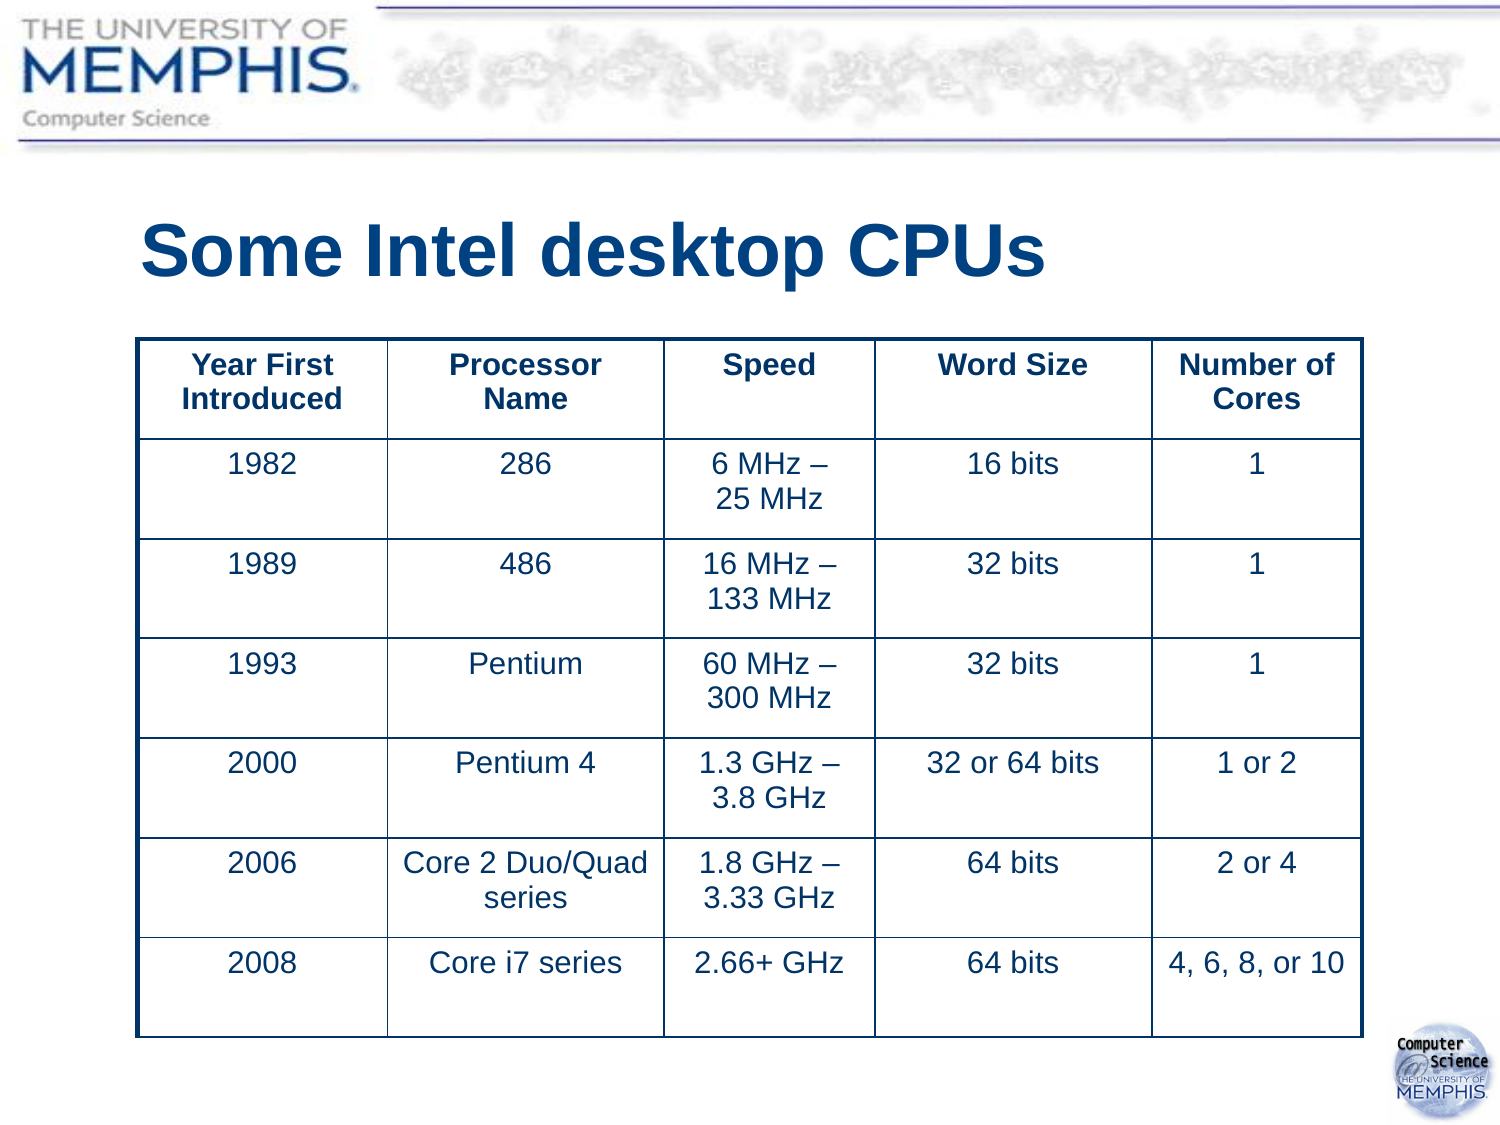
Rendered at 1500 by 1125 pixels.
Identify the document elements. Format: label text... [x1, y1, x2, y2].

table_cell 32 bits [876, 540, 1151, 637]
table_cell 2006 [140, 839, 387, 937]
table_cell 16 MHz – 133 MHz [665, 540, 874, 637]
table_cell 286 [388, 440, 663, 538]
table_cell 64 bits [876, 938, 1151, 1036]
table_cell Core i7 series [388, 938, 663, 1036]
table_header Number of Cores [1153, 341, 1360, 438]
table_header Processor Name [388, 341, 663, 438]
table_cell 1989 [140, 540, 387, 637]
table_cell 2008 [140, 938, 387, 1036]
table_cell 16 bits [876, 440, 1151, 538]
table_cell 1 [1153, 540, 1360, 637]
table_cell 60 MHz – 300 MHz [665, 639, 874, 737]
title Some Intel desktop CPUs [124, 162, 1426, 301]
table_cell 32 bits [876, 639, 1151, 737]
table_cell 4, 6, 8, or 10 [1153, 938, 1360, 1036]
table_cell 1.8 GHz – 3.33 GHz [665, 839, 874, 937]
table_cell 32 or 64 bits [876, 739, 1151, 837]
picture [0, 0, 1500, 163]
table_cell Core 2 Duo/Quad series [388, 839, 663, 937]
table_cell 64 bits [876, 839, 1151, 937]
table_cell 1 [1153, 639, 1360, 737]
picture [1387, 1017, 1500, 1125]
table_cell 1.3 GHz – 3.8 GHz [665, 739, 874, 837]
table_cell 2 or 4 [1153, 839, 1360, 937]
table_cell 1 [1153, 440, 1360, 538]
table_header Speed [665, 341, 874, 438]
table_header Word Size [876, 341, 1151, 438]
table_cell 2.66+ GHz [665, 938, 874, 1036]
table_cell 1993 [140, 639, 387, 737]
table_cell 2000 [140, 739, 387, 837]
table_header Year First Introduced [140, 341, 387, 438]
table_cell 486 [388, 540, 663, 637]
table_cell 6 MHz – 25 MHz [665, 440, 874, 538]
table_cell 1982 [140, 440, 387, 538]
table_cell Pentium 4 [388, 739, 663, 837]
table_cell 1 or 2 [1153, 739, 1360, 837]
table_cell Pentium [388, 639, 663, 737]
